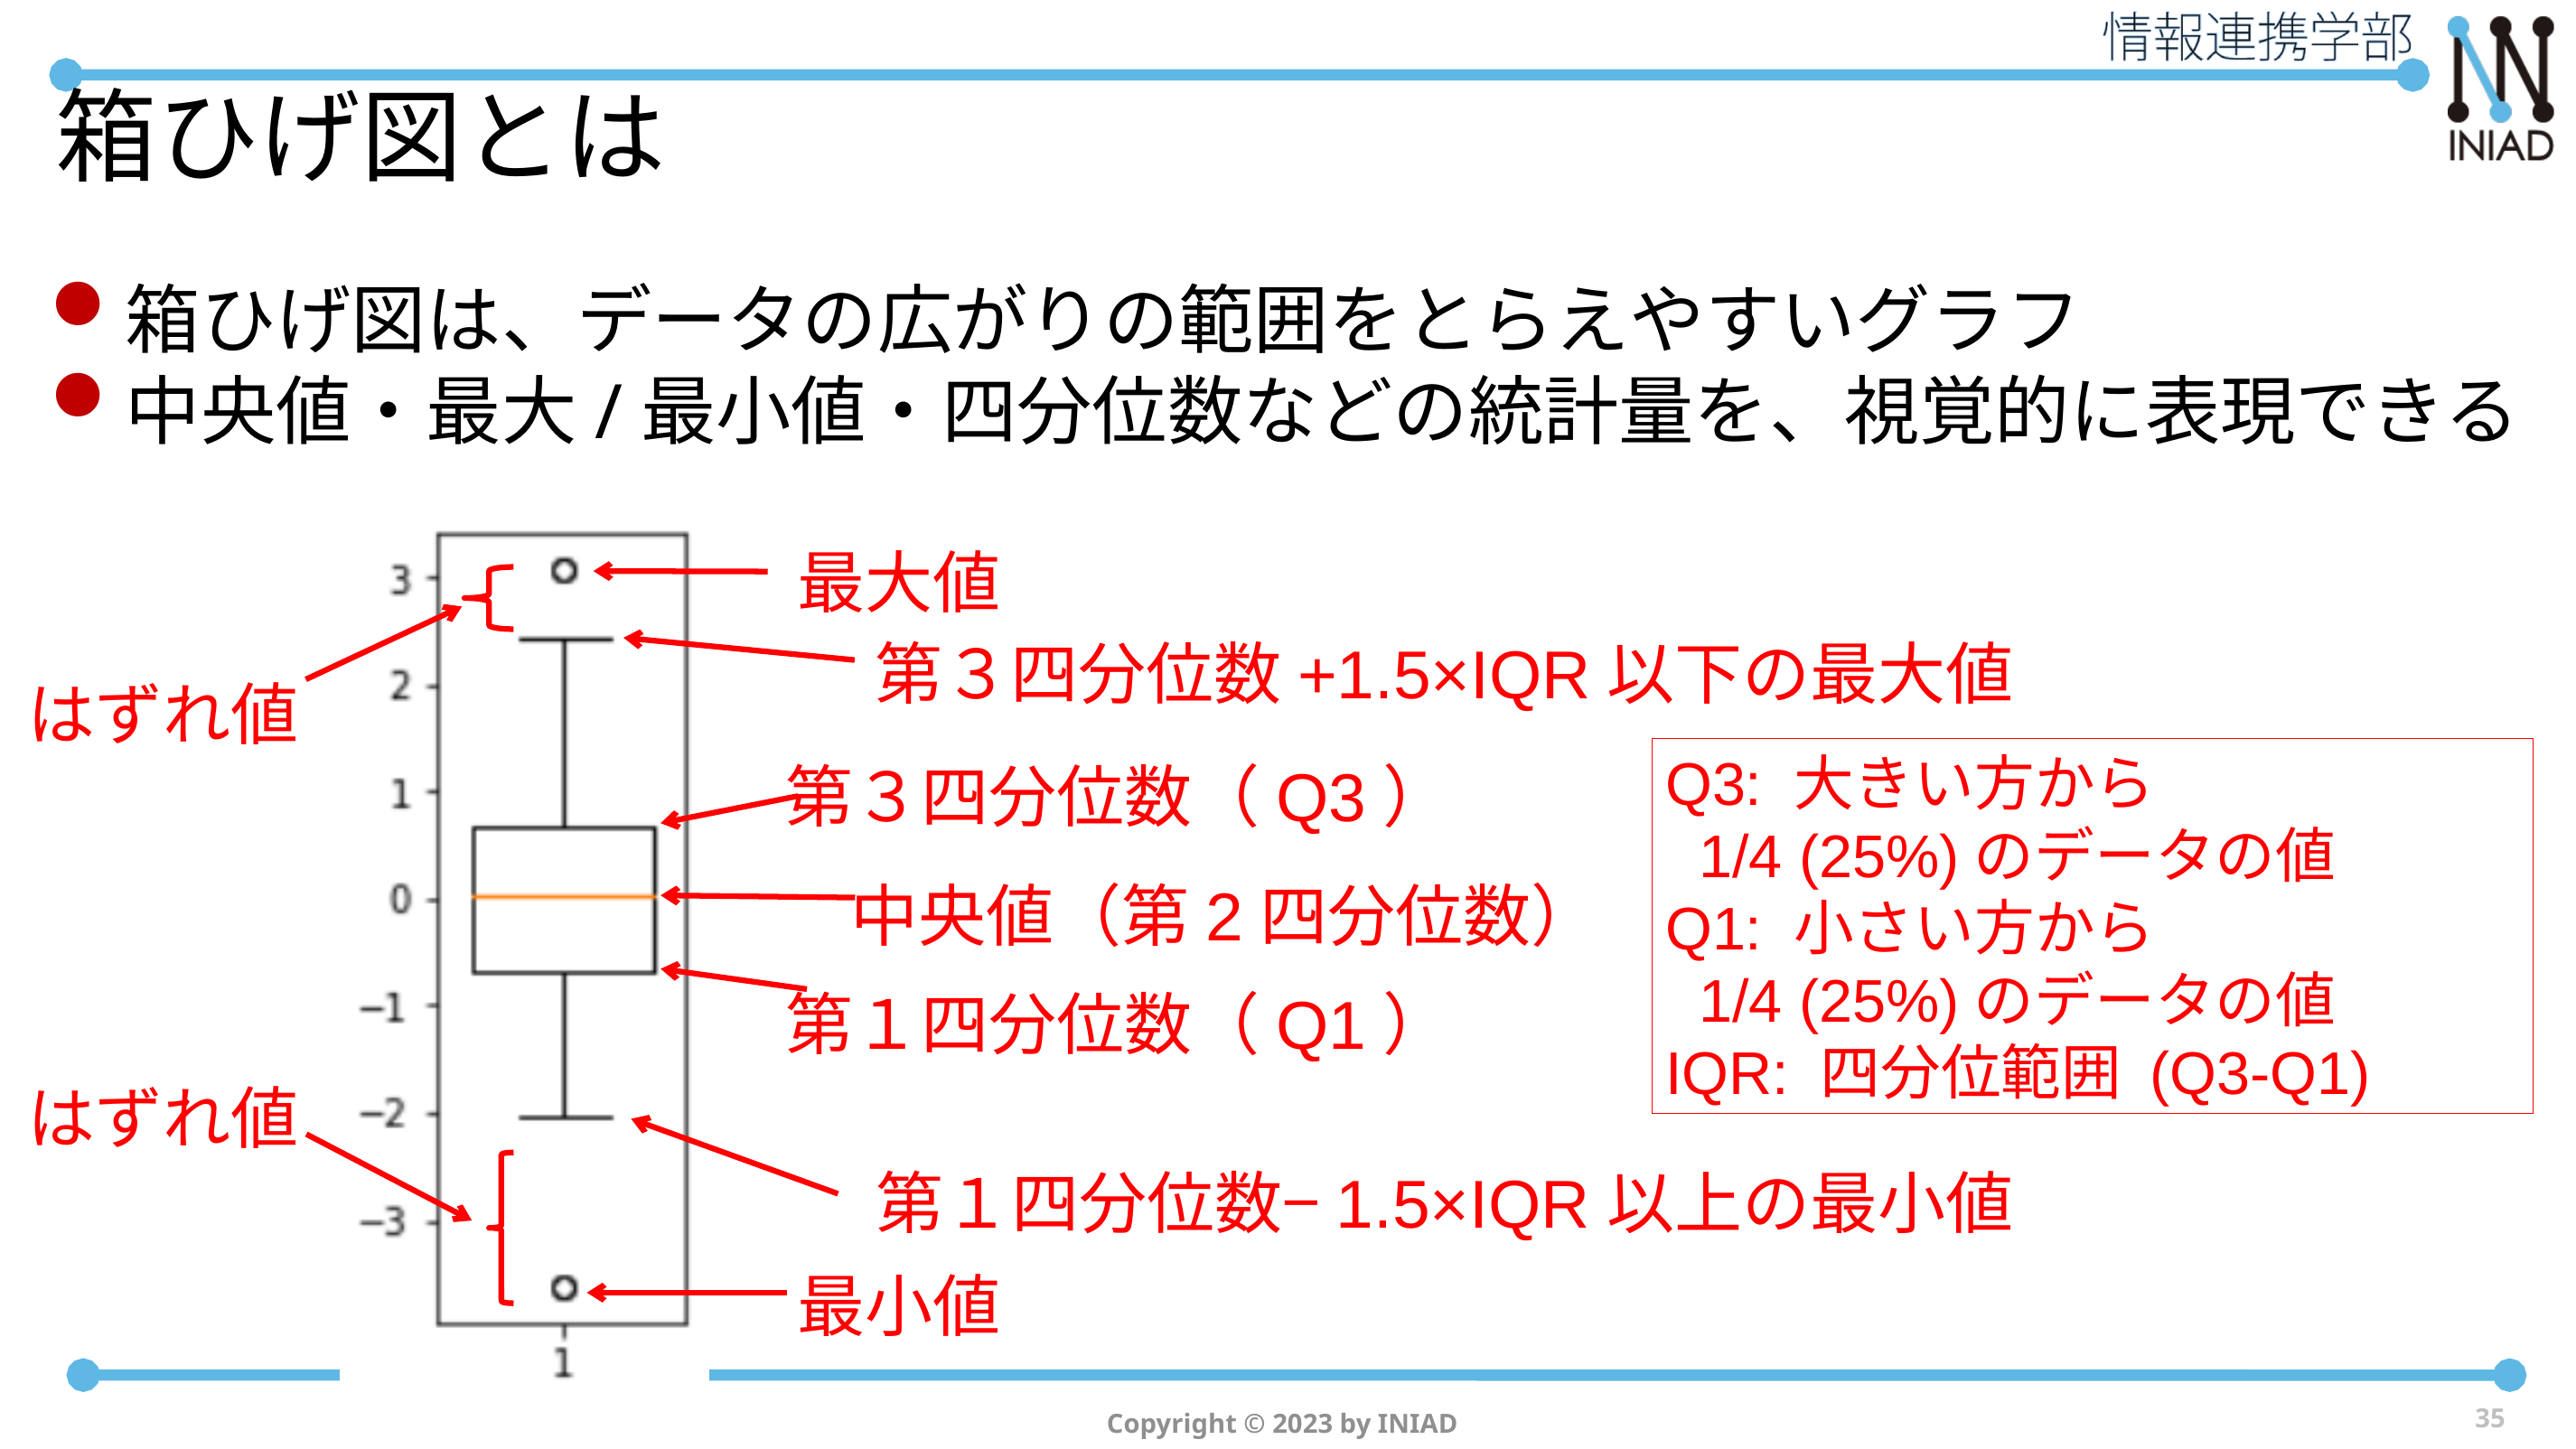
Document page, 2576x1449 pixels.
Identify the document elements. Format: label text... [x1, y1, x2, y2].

title 箱ひげ図とは [55, 71, 2413, 243]
picture [2448, 12, 2555, 170]
list 箱ひげ図は、データの広がりの範囲をとらえやすいグラフ 中央値・最大/最小値・四分位数などの統計量を、視覚的に表現できる [23, 243, 2548, 510]
text_box はずれ値 [14, 1069, 313, 1164]
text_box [631, 1118, 838, 1194]
text_box Q3: 大きい方から 1/4 (25%)のデータの値 Q1: 小さい方から 1/4 (25%)のデータの値 IQR: 四分位範囲 (Q3-Q1) [1652, 738, 2534, 1114]
slide_number 35 [2376, 1376, 2519, 1445]
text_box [305, 606, 463, 680]
text_box 最小値 [783, 1257, 1015, 1352]
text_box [623, 637, 856, 660]
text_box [305, 1134, 473, 1221]
text_box 最大値 [783, 532, 1015, 628]
picture [340, 502, 709, 1413]
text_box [660, 894, 856, 898]
footer Copyright © 2023 by INIAD [59, 1405, 2506, 1440]
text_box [660, 795, 799, 824]
text_box 第１四分位数−1.5×IQR以上の最小値 [862, 1154, 2027, 1248]
text_box 第３四分位数+1.5×IQR以下の最大値 [861, 623, 2028, 719]
text_box 第３四分位数（Q3） [772, 747, 1464, 843]
text_box 第１四分位数（Q1） [772, 974, 1464, 1070]
text_box はずれ値 [14, 664, 313, 760]
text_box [660, 968, 808, 990]
text_box 中央値（第2四分位数） [837, 865, 1612, 961]
